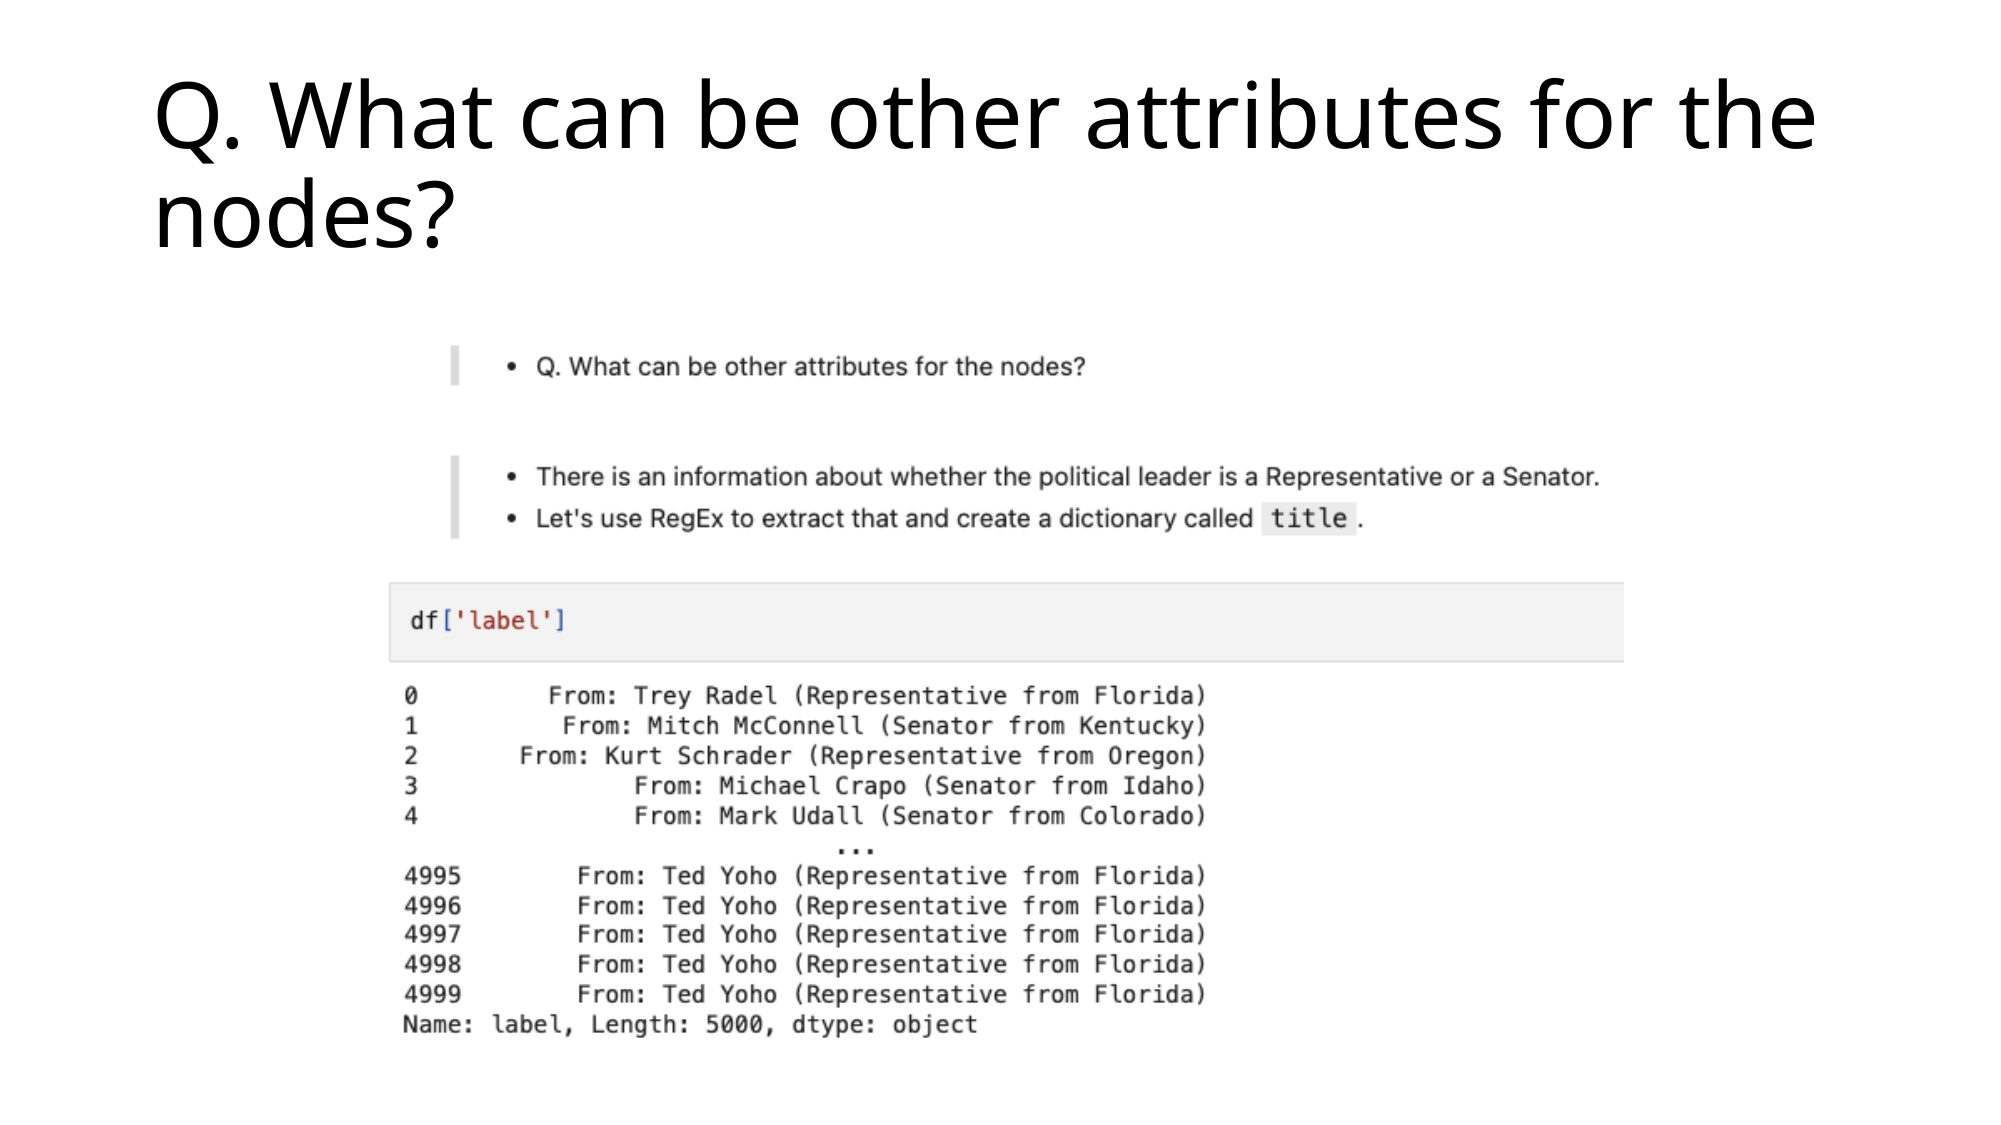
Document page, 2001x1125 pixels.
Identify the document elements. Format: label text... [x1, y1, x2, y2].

title Q. What can be other attributes for the nodes? [137, 59, 1863, 278]
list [376, 334, 1624, 1048]
